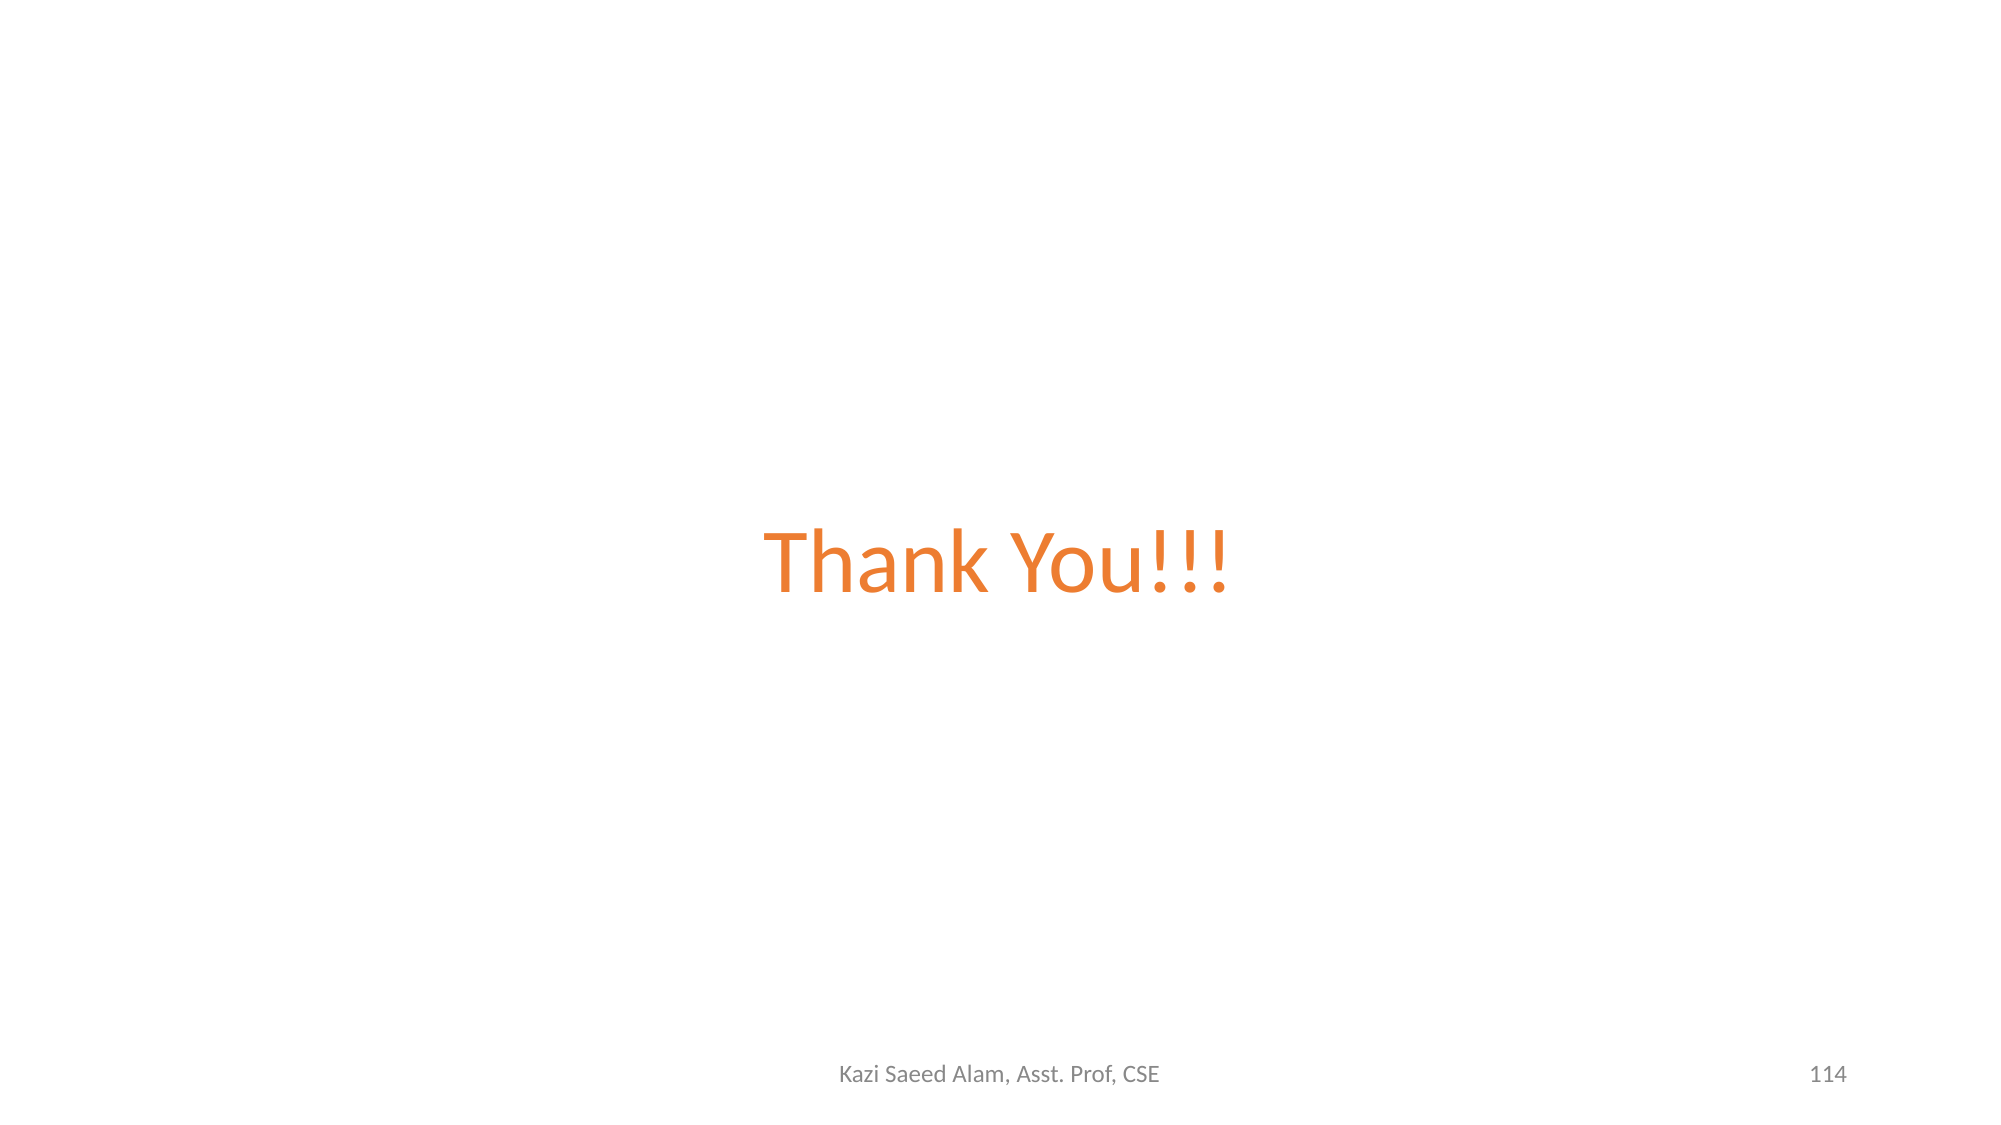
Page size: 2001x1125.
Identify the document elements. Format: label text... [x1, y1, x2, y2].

title Thank You!!! [137, 453, 1863, 672]
slide_number ‹#› [1412, 1042, 1863, 1103]
footer Kazi Saeed Alam, Asst. Prof, CSE [662, 1042, 1338, 1103]
